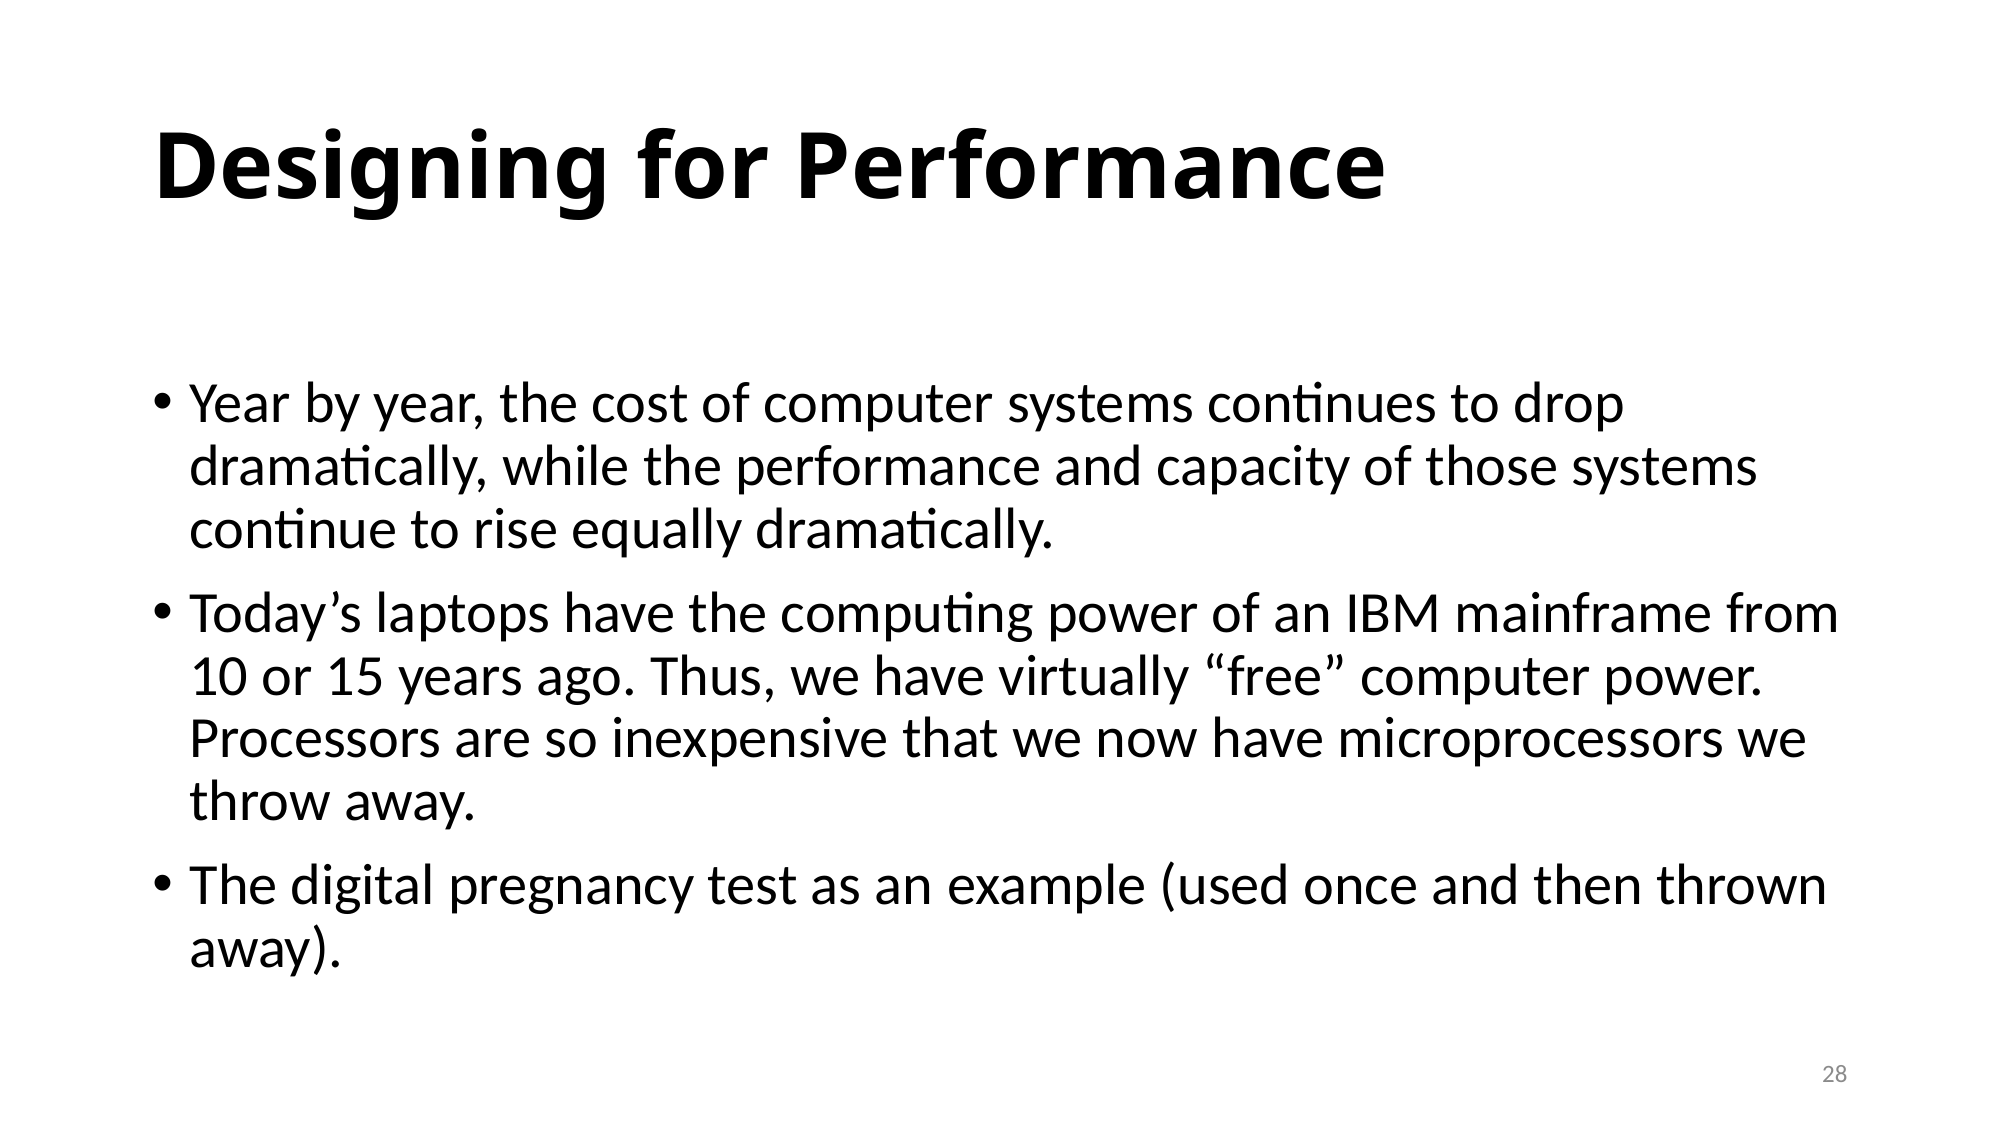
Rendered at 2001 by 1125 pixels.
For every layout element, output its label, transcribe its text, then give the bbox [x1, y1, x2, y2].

text_box Year by year, the cost of computer systems continues to drop dramatically, while the performance and capacity of those systems continue to rise equally dramatically. Today’s laptops have the computing power of an IBM mainframe from 10 or 15 years ago. Thus, we have virtually “free” computer power. Processors are so inexpensive that we now have microprocessors we throw away. The digital pregnancy test as an example (used once and then thrown away). [137, 299, 1863, 1075]
text_box 28 [1412, 1042, 1863, 1103]
text_box Designing for Performance [137, 59, 1863, 278]
